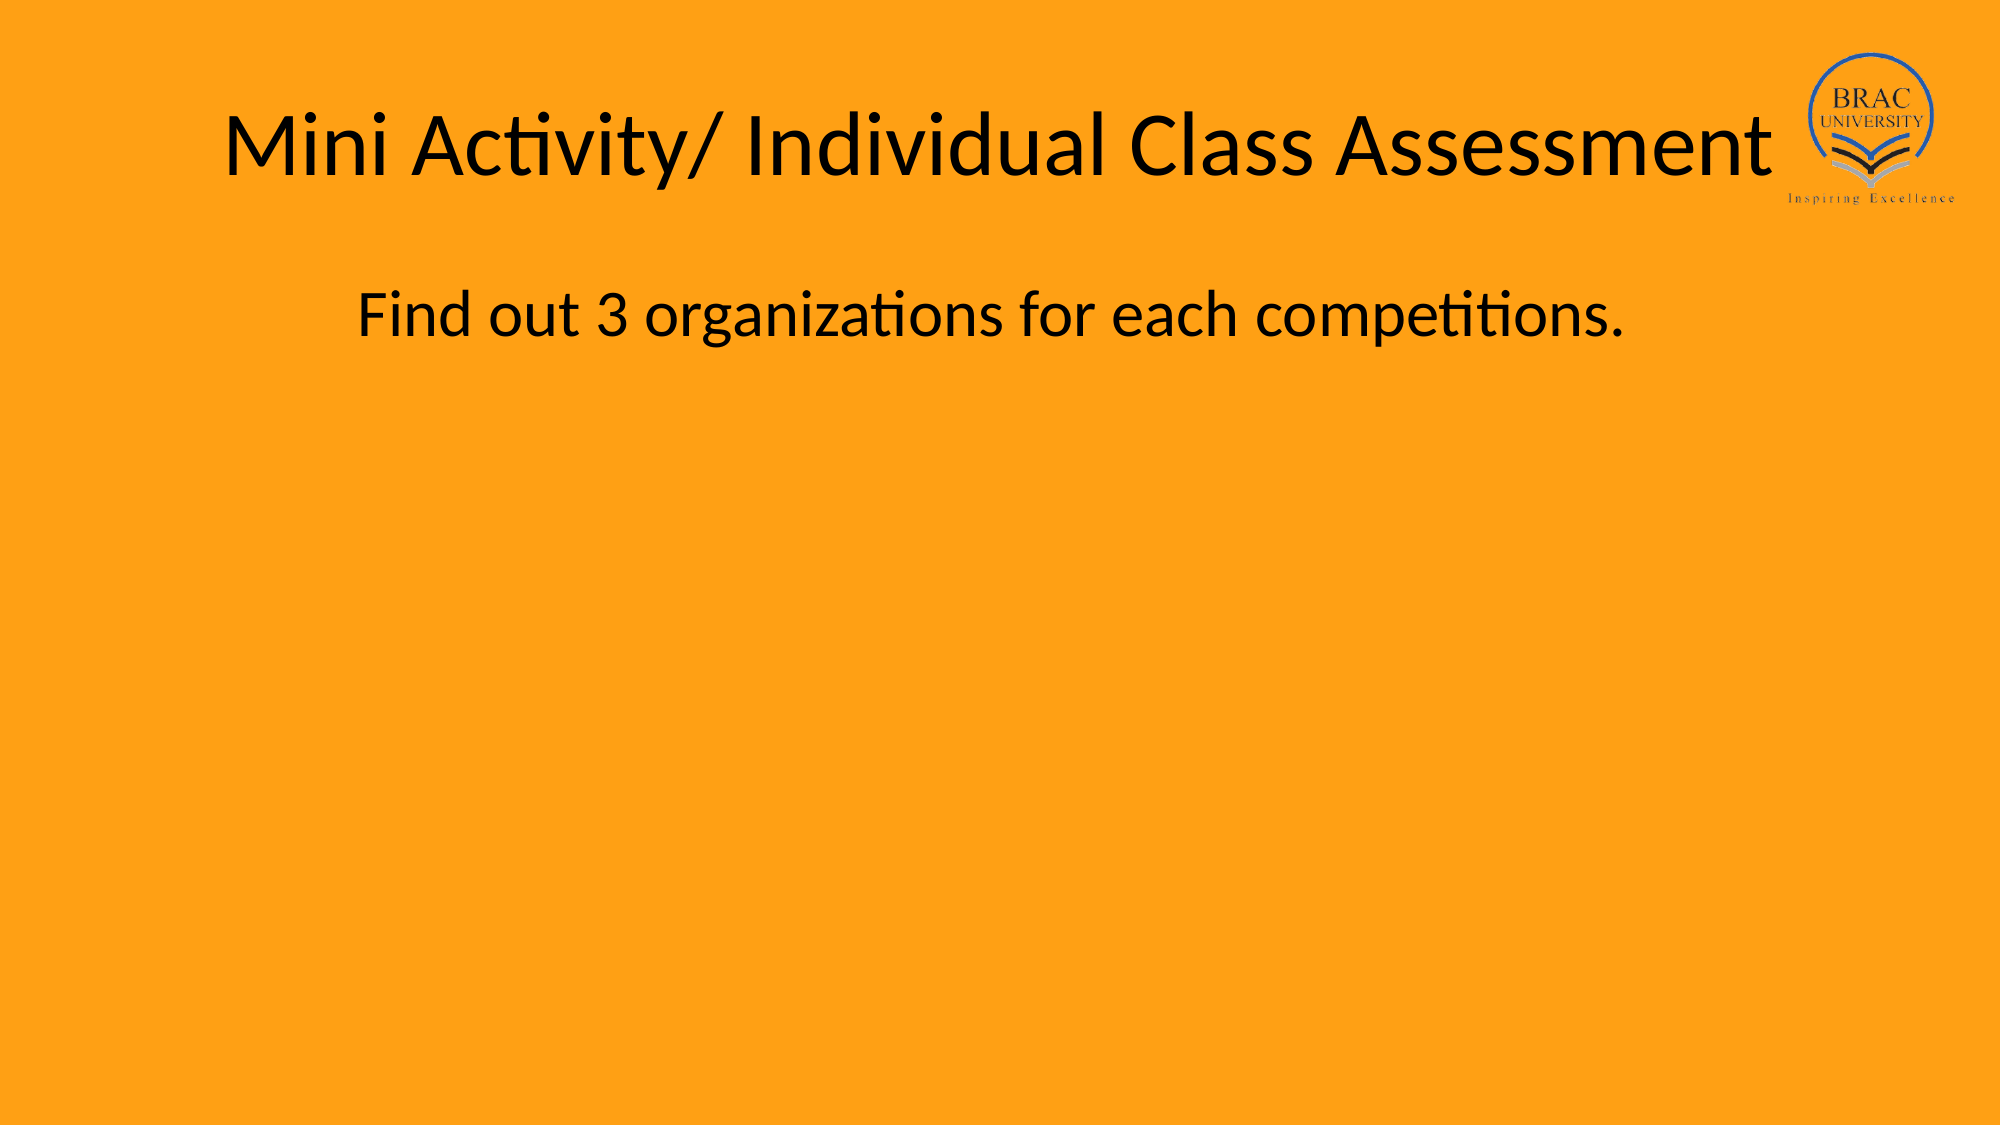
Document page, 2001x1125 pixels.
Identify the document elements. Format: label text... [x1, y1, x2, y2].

list Find out 3 organizations for each competitions. [99, 262, 1900, 1005]
picture [1758, 44, 1983, 213]
title Mini Activity/ Individual Class Assessment [99, 45, 1900, 233]
